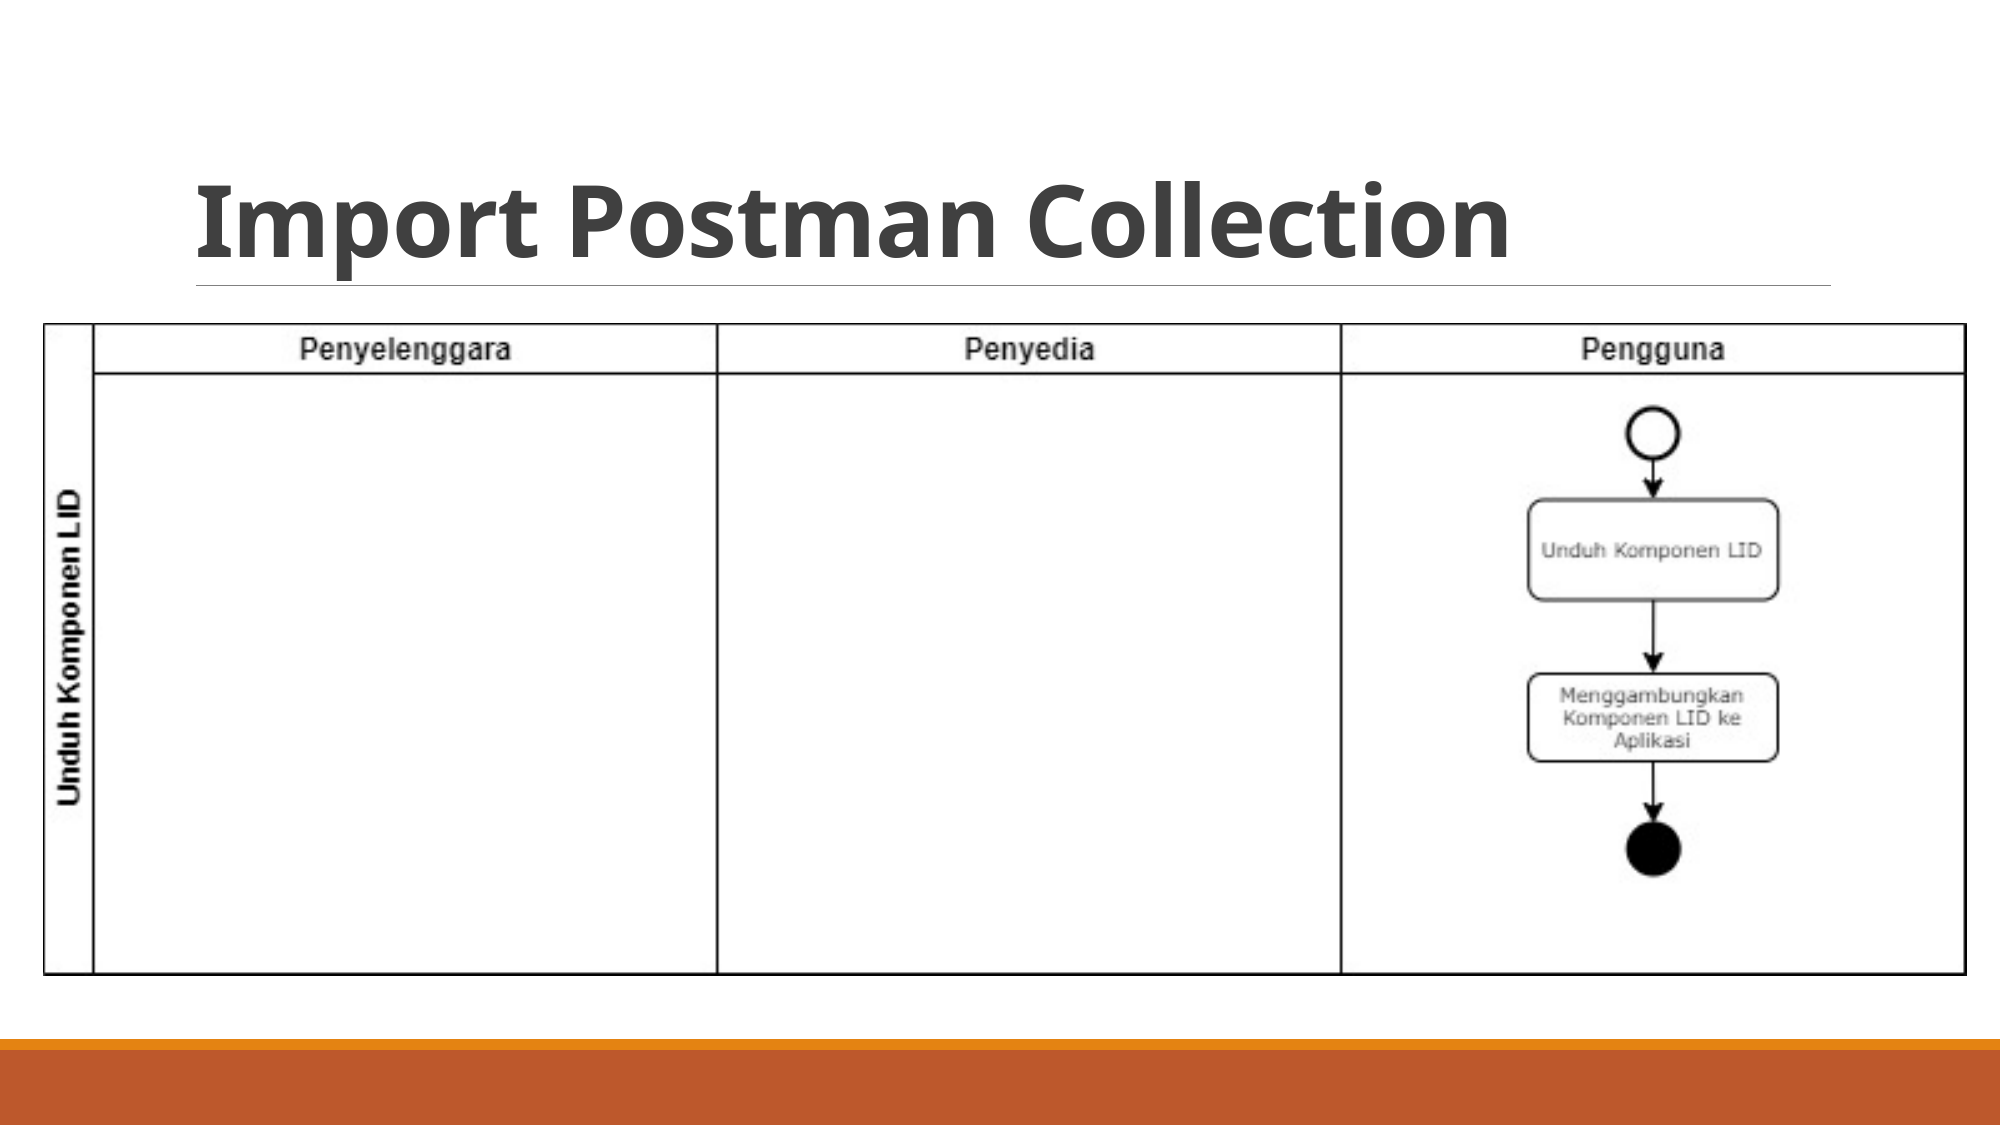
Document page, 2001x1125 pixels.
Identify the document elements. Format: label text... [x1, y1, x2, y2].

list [42, 323, 1968, 976]
title Import Postman Collection [180, 47, 1830, 285]
